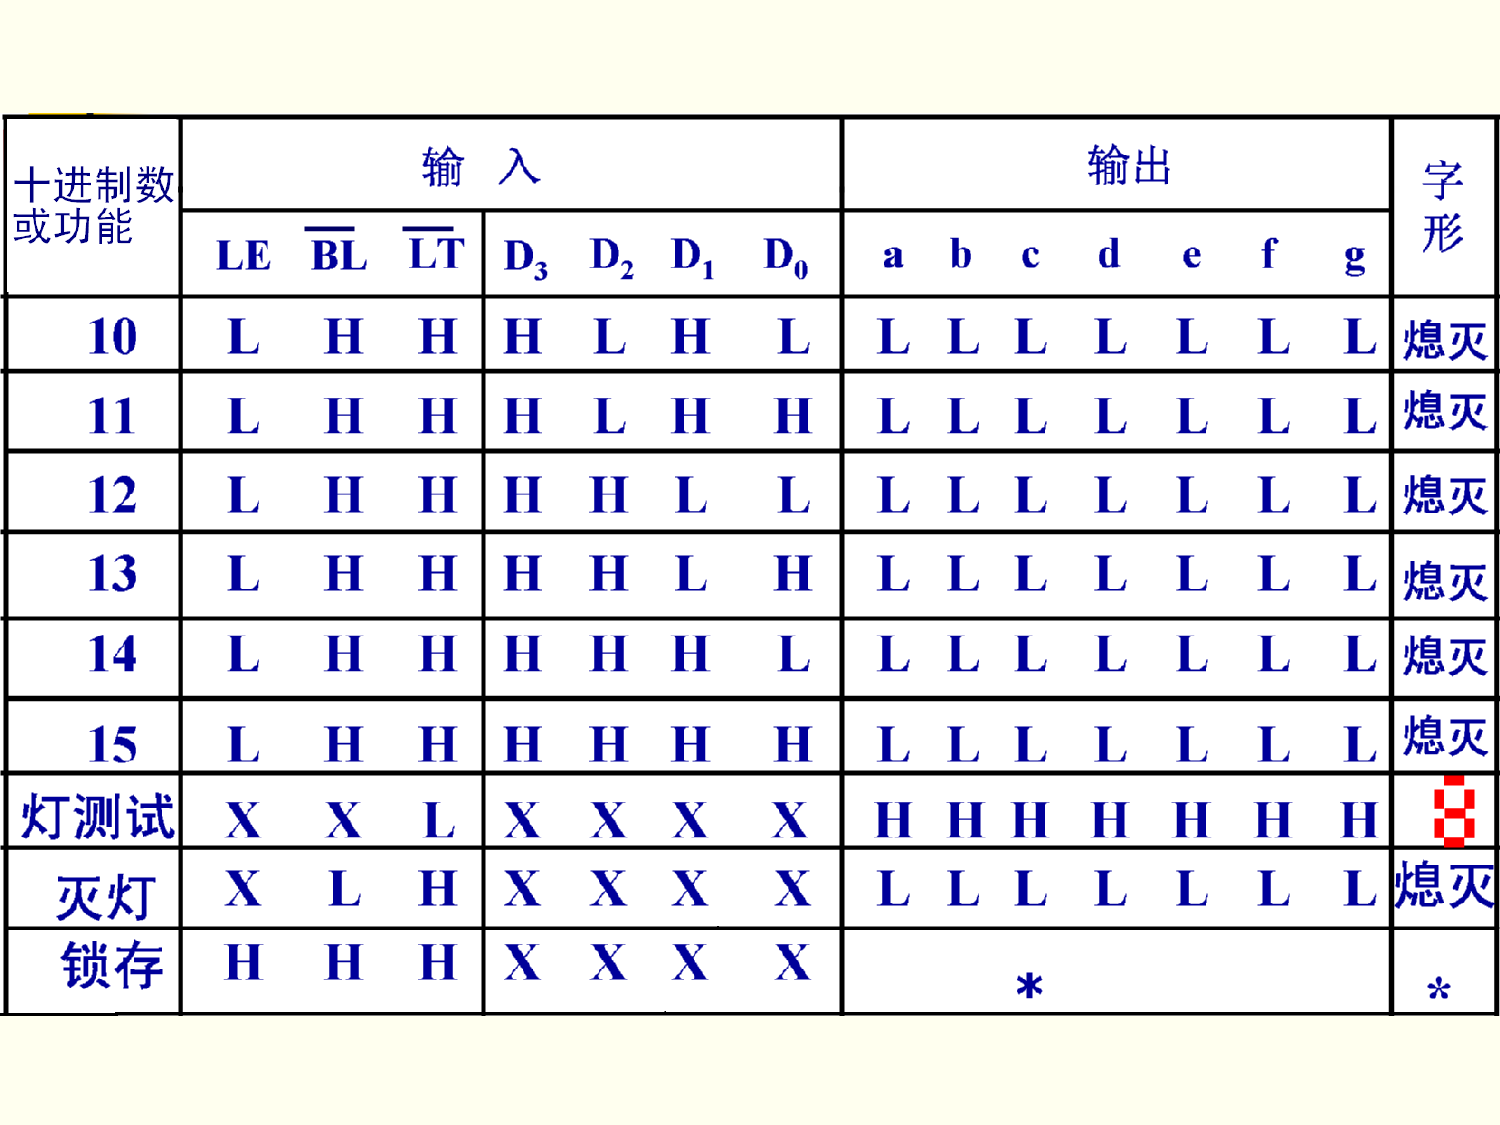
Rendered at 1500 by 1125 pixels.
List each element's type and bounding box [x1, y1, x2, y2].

picture [0, 113, 1500, 1016]
